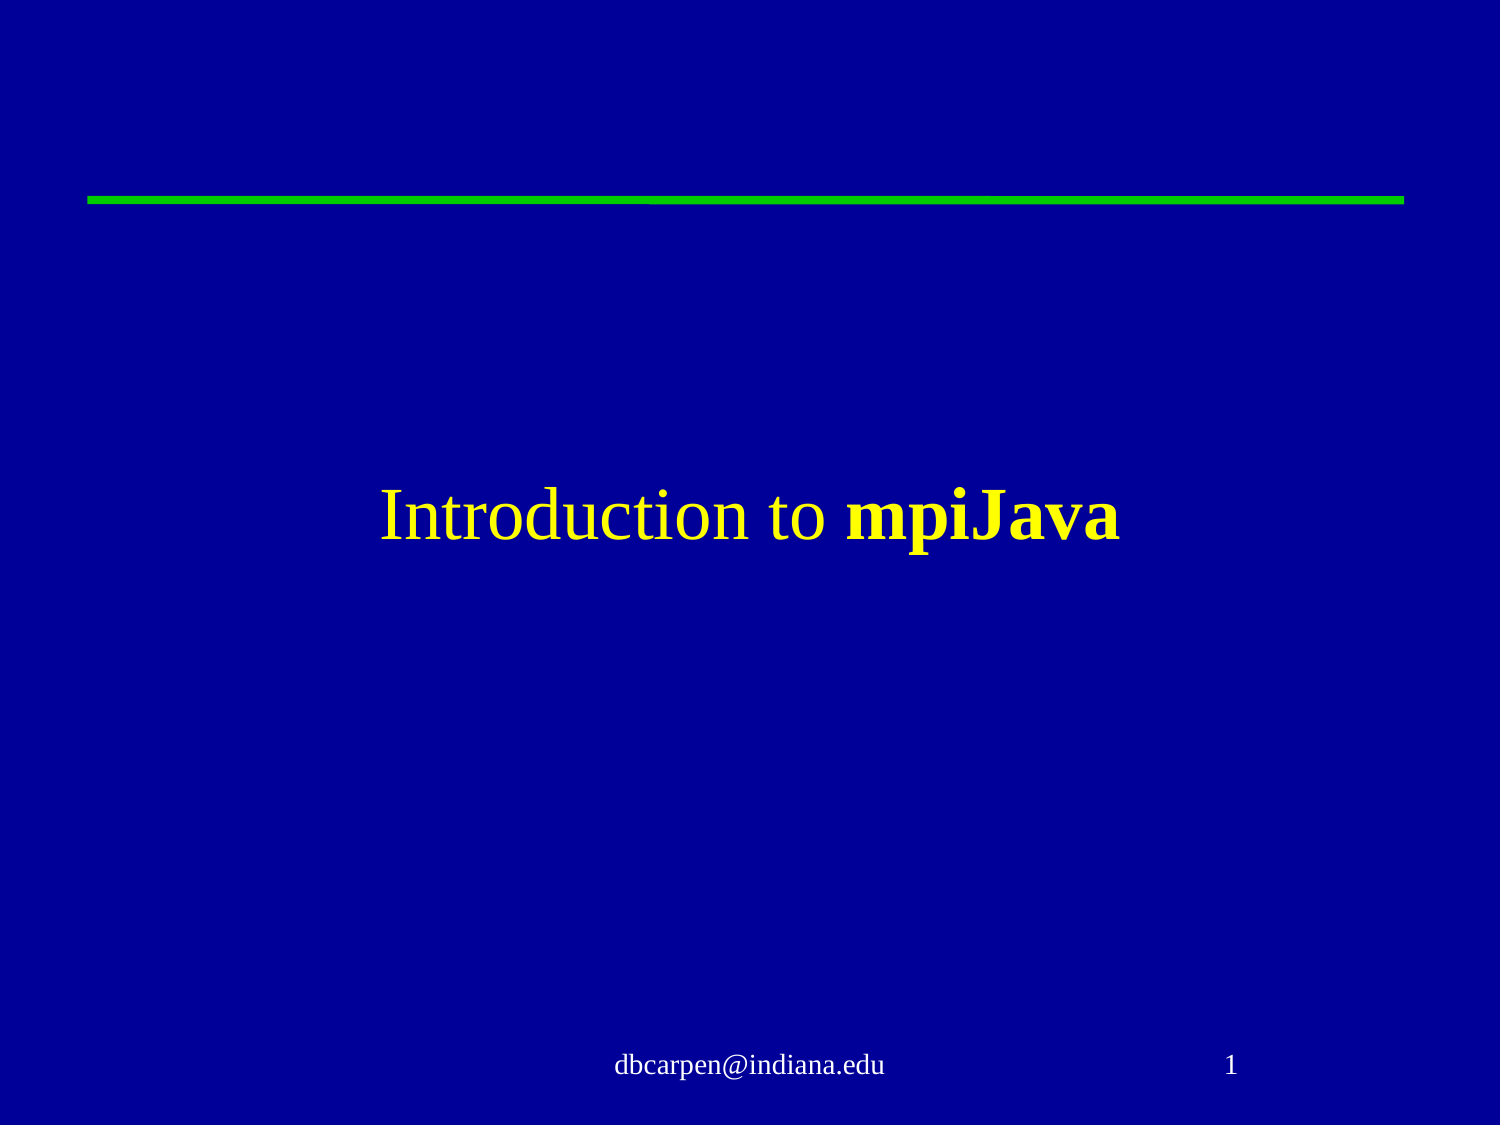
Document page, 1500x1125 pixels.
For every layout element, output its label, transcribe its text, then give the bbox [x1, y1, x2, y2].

title Introduction to mpiJava [112, 374, 1388, 563]
